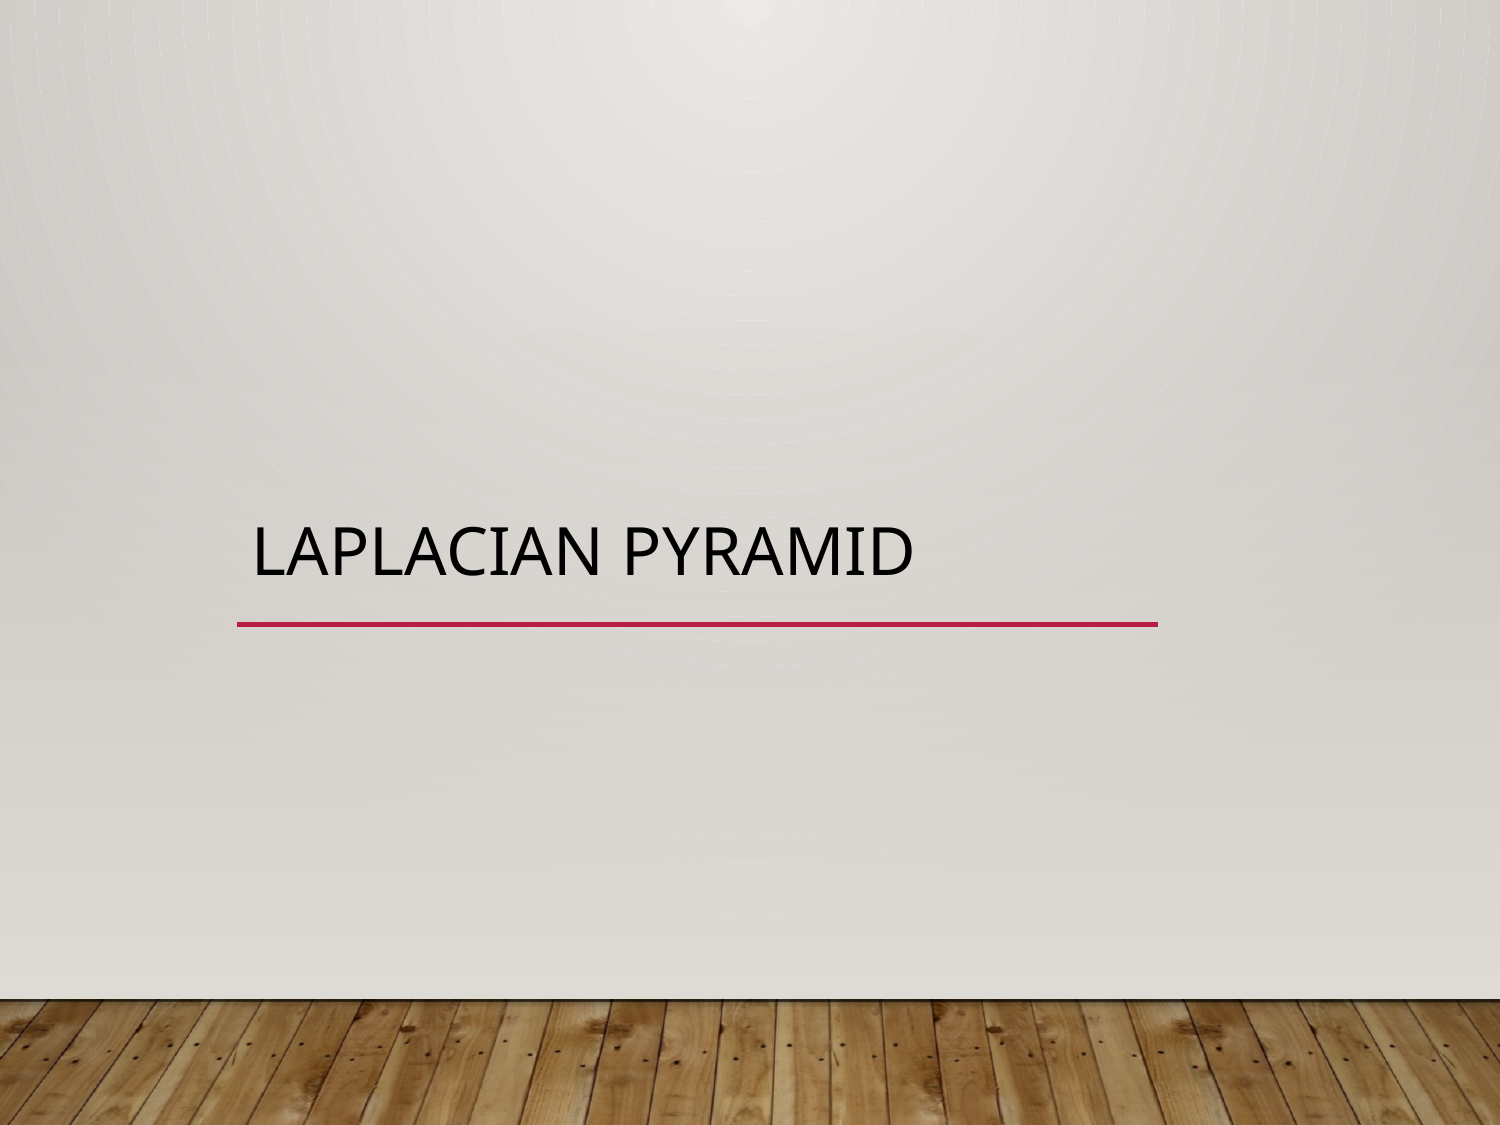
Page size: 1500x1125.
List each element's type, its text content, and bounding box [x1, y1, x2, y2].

picture [0, 999, 1500, 1125]
title LAPLACIAN PYRAMID [236, 288, 1159, 598]
